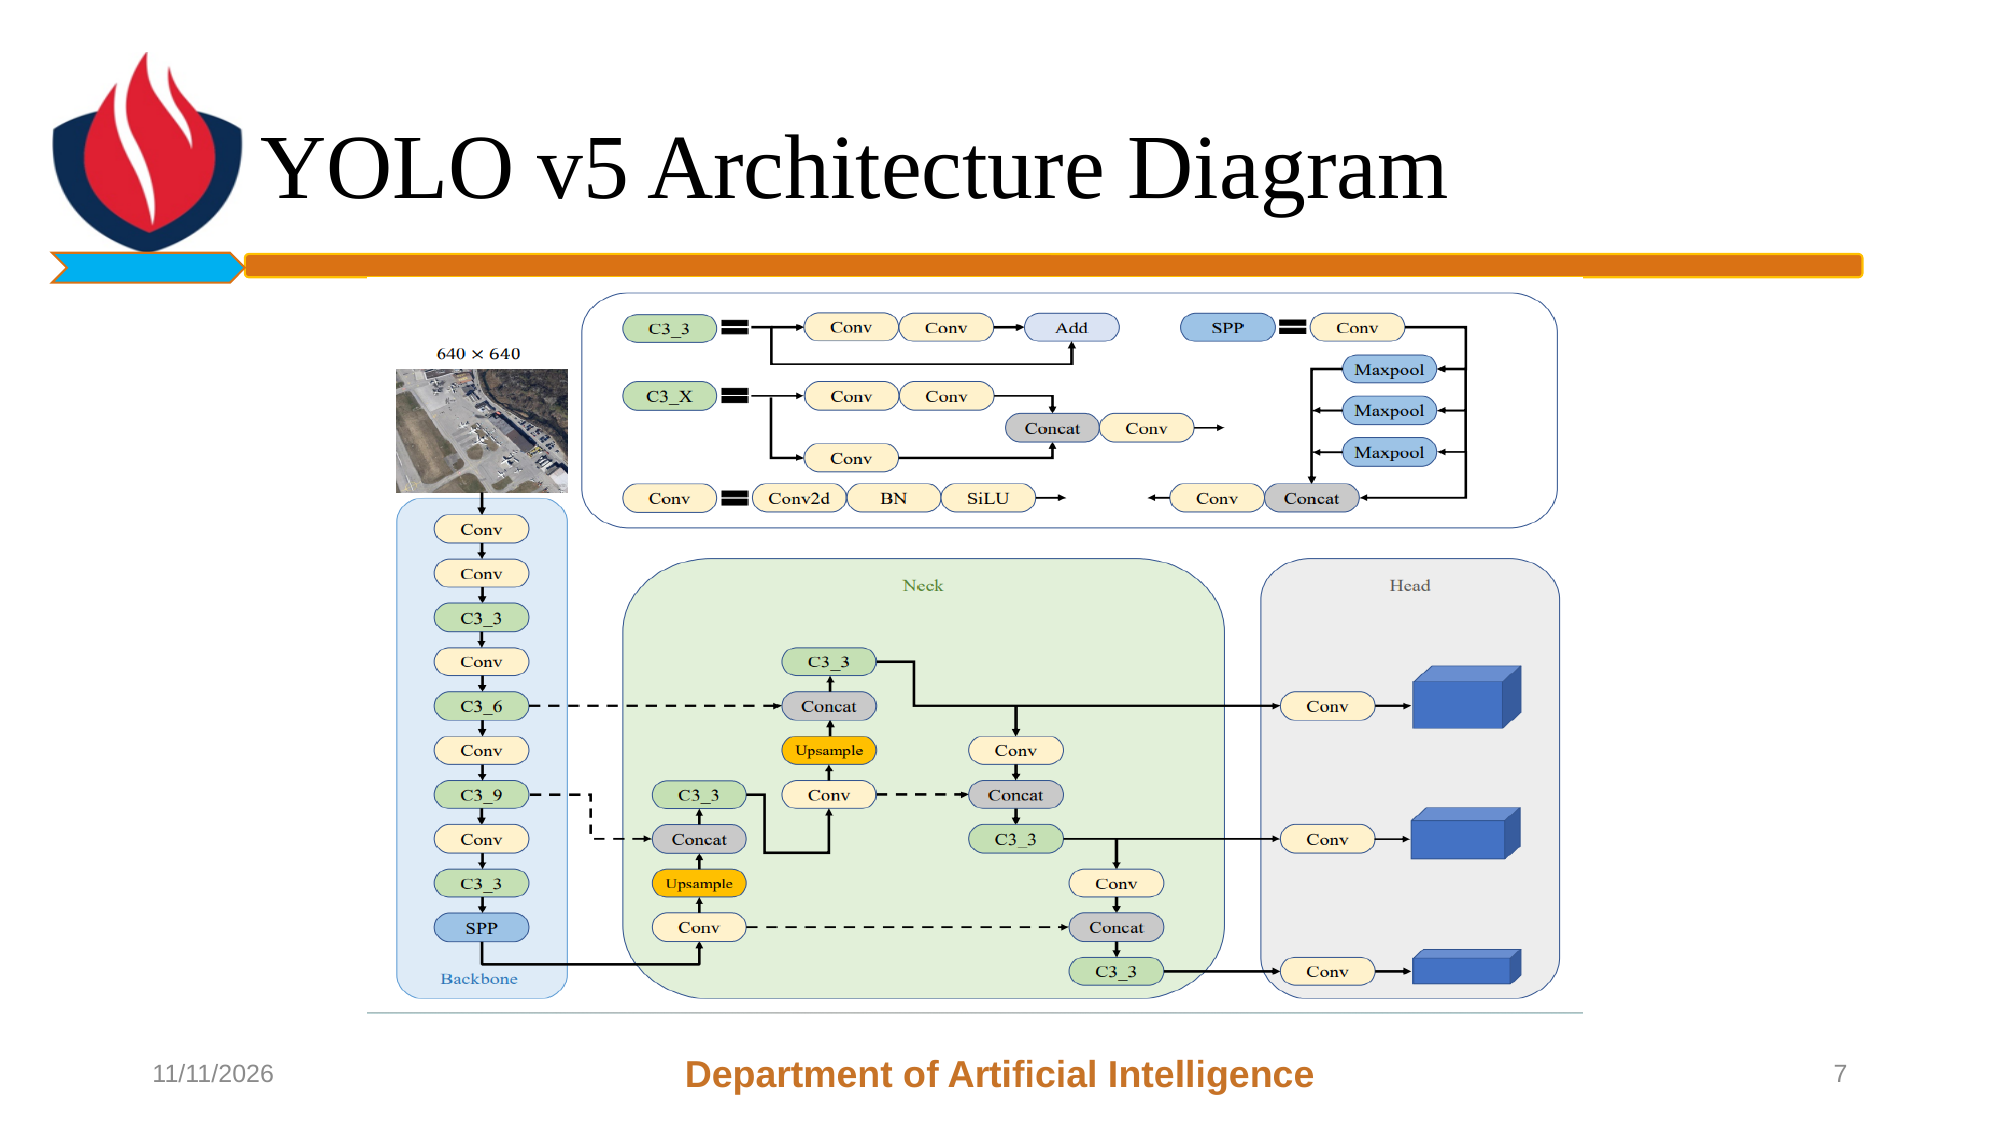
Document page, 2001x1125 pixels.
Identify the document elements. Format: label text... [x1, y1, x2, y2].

footer Department of Artificial Intelligence [662, 1042, 1338, 1103]
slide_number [137, 1042, 588, 1103]
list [367, 277, 1583, 1014]
slide_number 7 [1412, 1042, 1863, 1103]
title YOLO v5 Architecture Diagram [244, 59, 1863, 278]
picture [52, 52, 245, 261]
